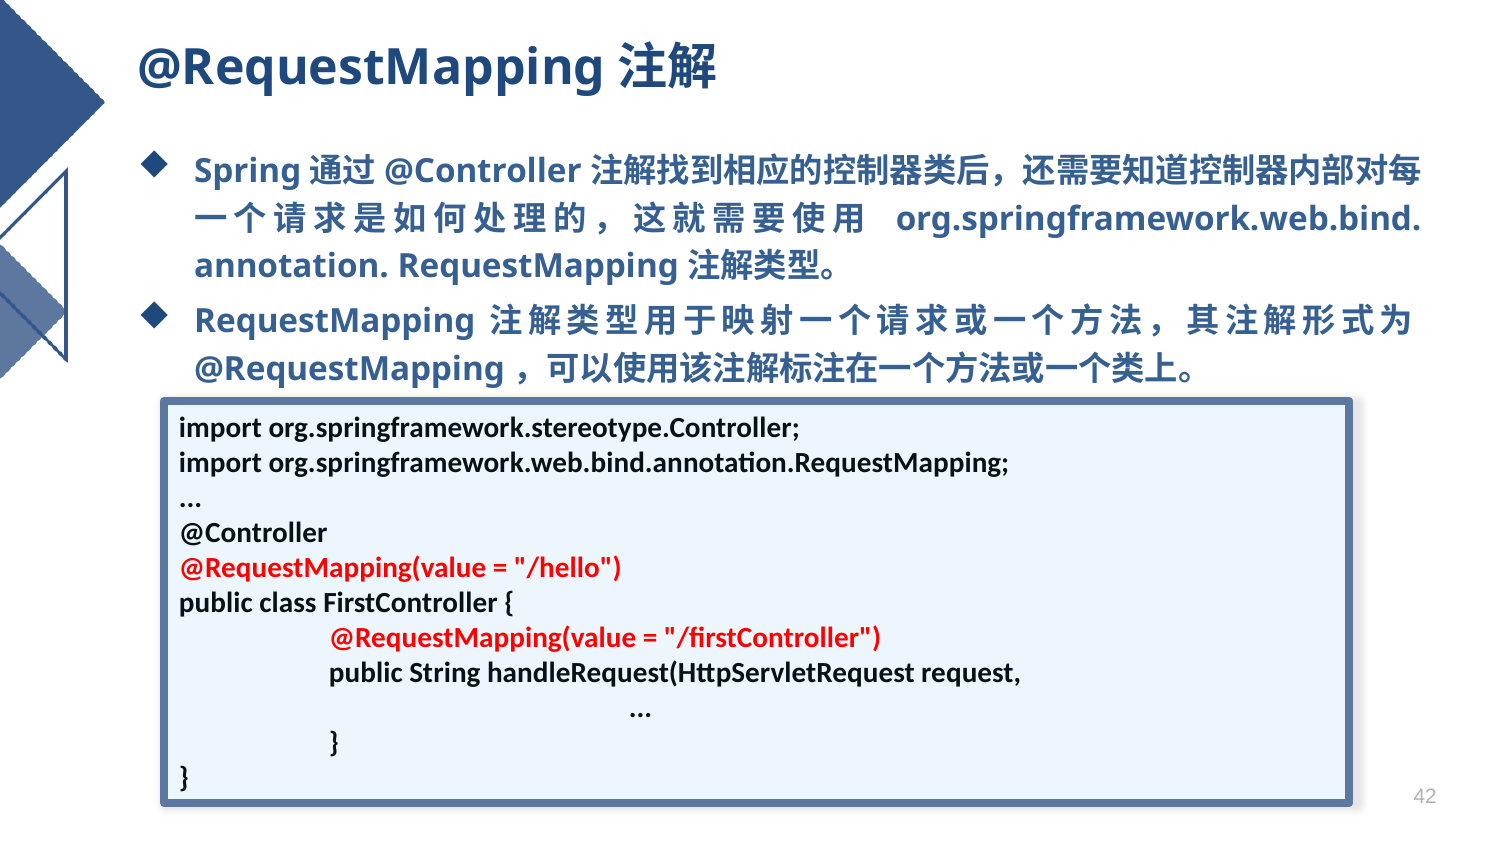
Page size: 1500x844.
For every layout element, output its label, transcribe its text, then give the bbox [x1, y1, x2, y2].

picture [0, 0, 105, 446]
slide_number 42 [1388, 772, 1462, 818]
title @RequestMapping注解 [123, 26, 1436, 102]
list Spring通过@Controller注解找到相应的控制器类后，还需要知道控制器内部对每一个请求是如何处理的，这就需要使用 org.springframework.web.bind. annotation. RequestMapping注解类型。 RequestMapping注解类型用于映射一个请求或一个方法，其注解形式为@RequestMapping，可以使用该注解标注在一个方法或一个类上。 [124, 134, 1436, 774]
text_box import org.springframework.stereotype.Controller; import org.springframework.web.bind.annotation.RequestMapping; ... @Controller @RequestMapping(value = "/hello") public class FirstController { @RequestMapping(value = "/firstController") public String handleRequest(HttpServletRequest request, ... } } [164, 400, 1350, 803]
